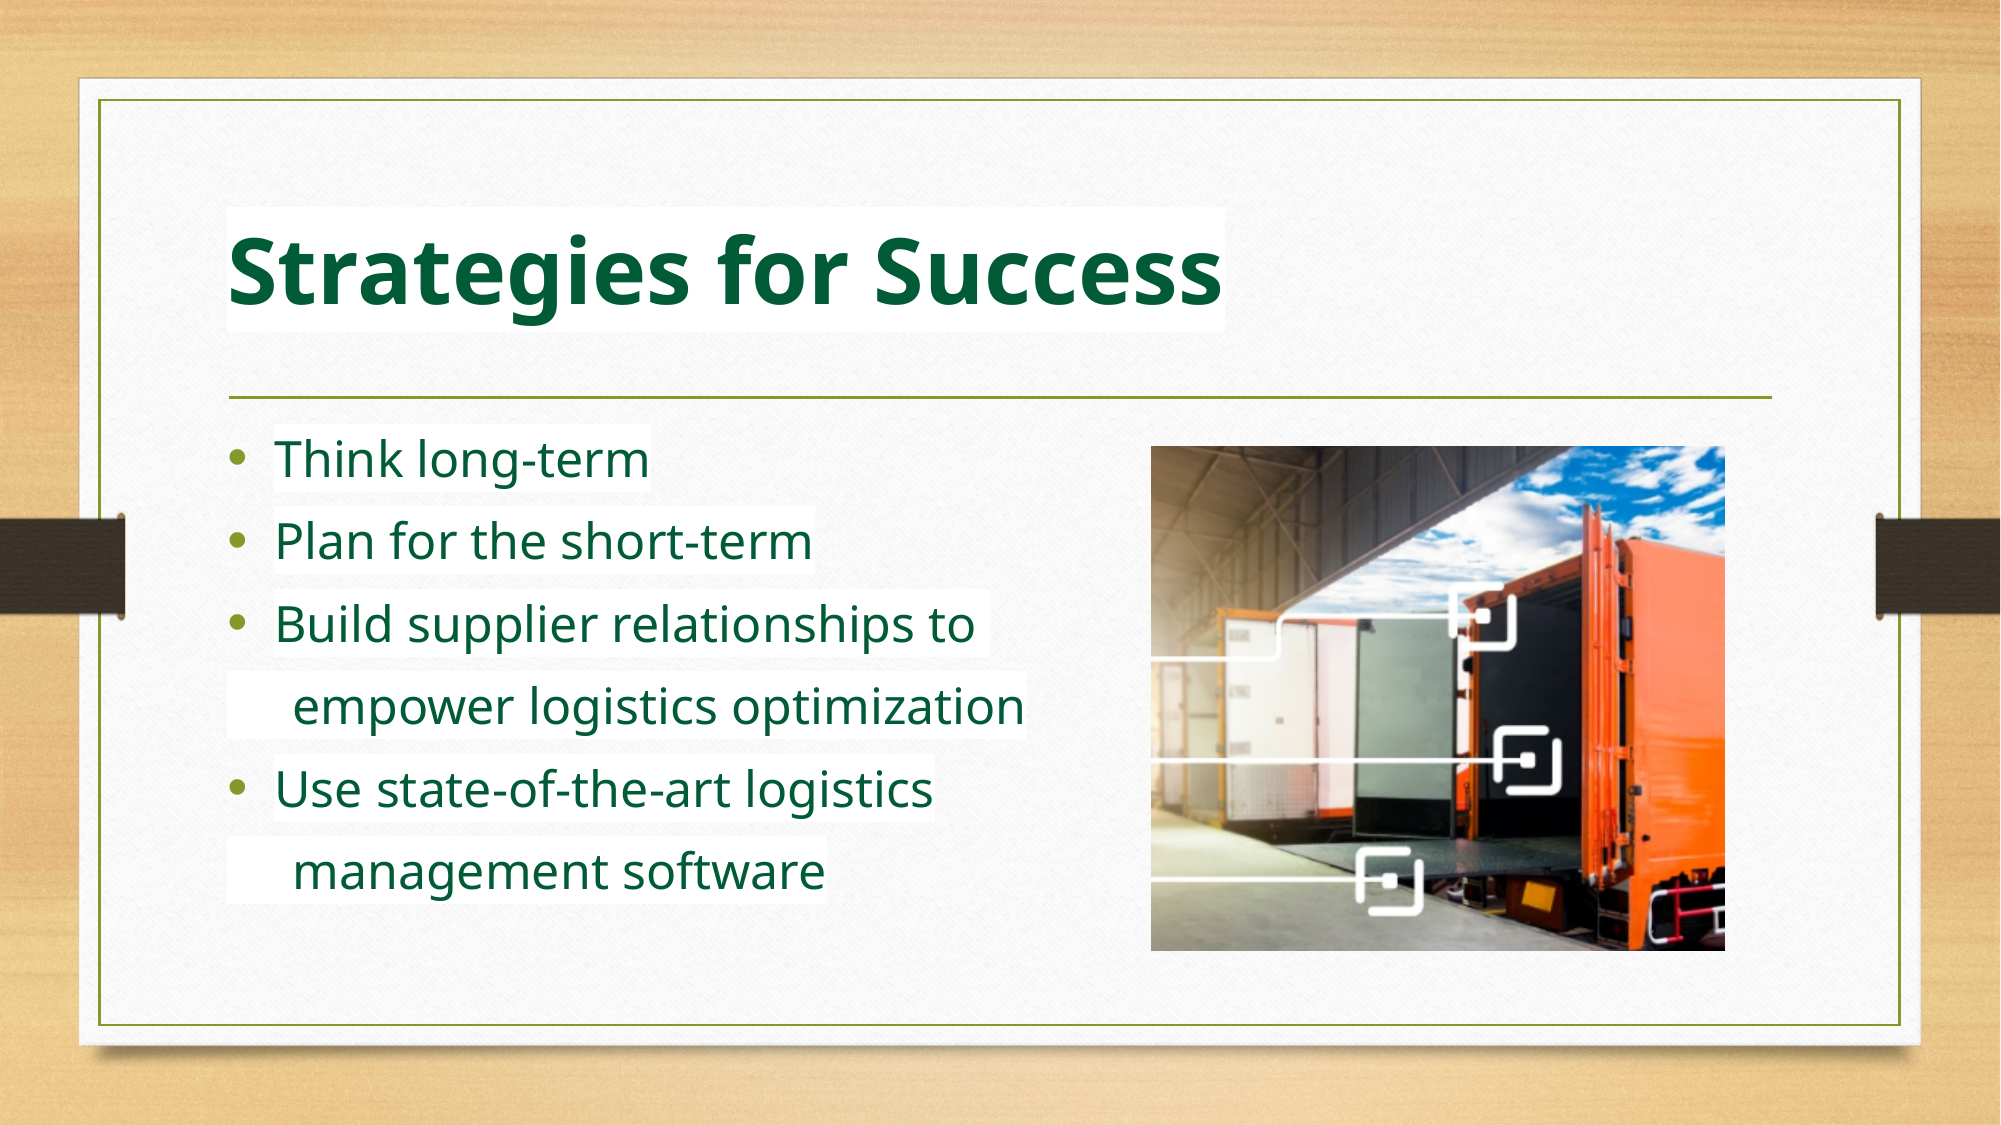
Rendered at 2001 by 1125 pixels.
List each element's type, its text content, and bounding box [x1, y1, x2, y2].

list Think long-term Plan for the short-term Build supplier relationships to empower logistics optimization Use state-of-the-art logistics management software [212, 419, 1788, 964]
title Strategies for Success [212, 161, 1788, 375]
picture [0, 0, 2001, 1125]
